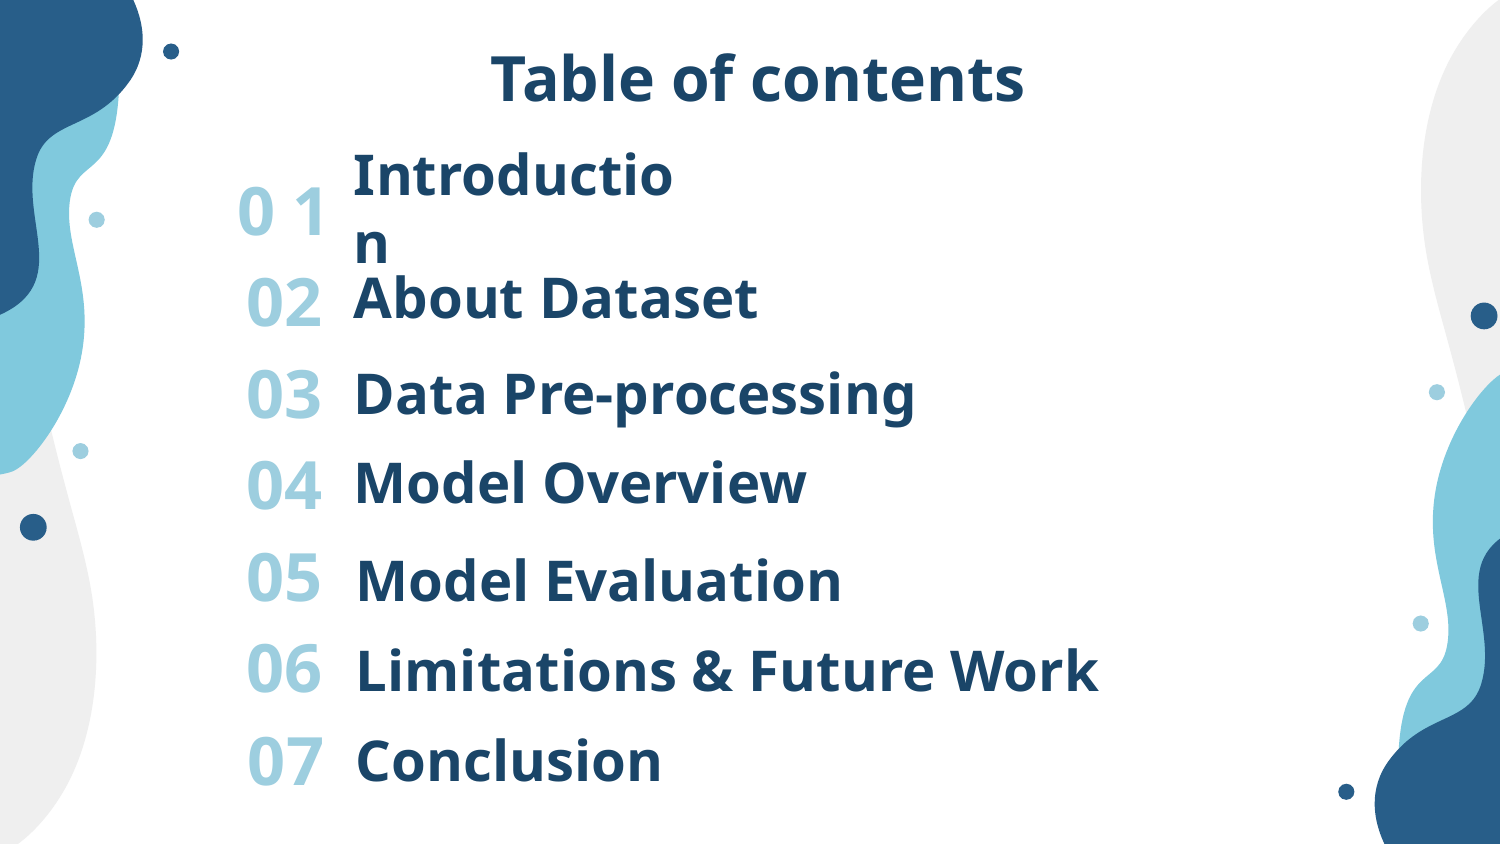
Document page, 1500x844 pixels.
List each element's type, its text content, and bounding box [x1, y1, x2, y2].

text_box 04 [216, 447, 352, 519]
text_box Model Overview [352, 451, 862, 511]
text_box Conclusion [354, 729, 1160, 789]
text_box Data Pre-processing [352, 362, 997, 422]
text_box Limitations & Future Work [340, 639, 1123, 699]
text_box 02 [216, 264, 352, 336]
text_box About Dataset [352, 266, 1158, 326]
text_box 06 [216, 630, 352, 702]
text_box Model Evaluation [340, 549, 1160, 609]
text_box 07 [218, 723, 354, 795]
text_box 05 [216, 538, 352, 610]
title Table of contents [455, 24, 1062, 119]
title 0 1 [216, 173, 352, 245]
subtitle Introduction [352, 177, 719, 237]
text_box 03 [216, 356, 352, 428]
